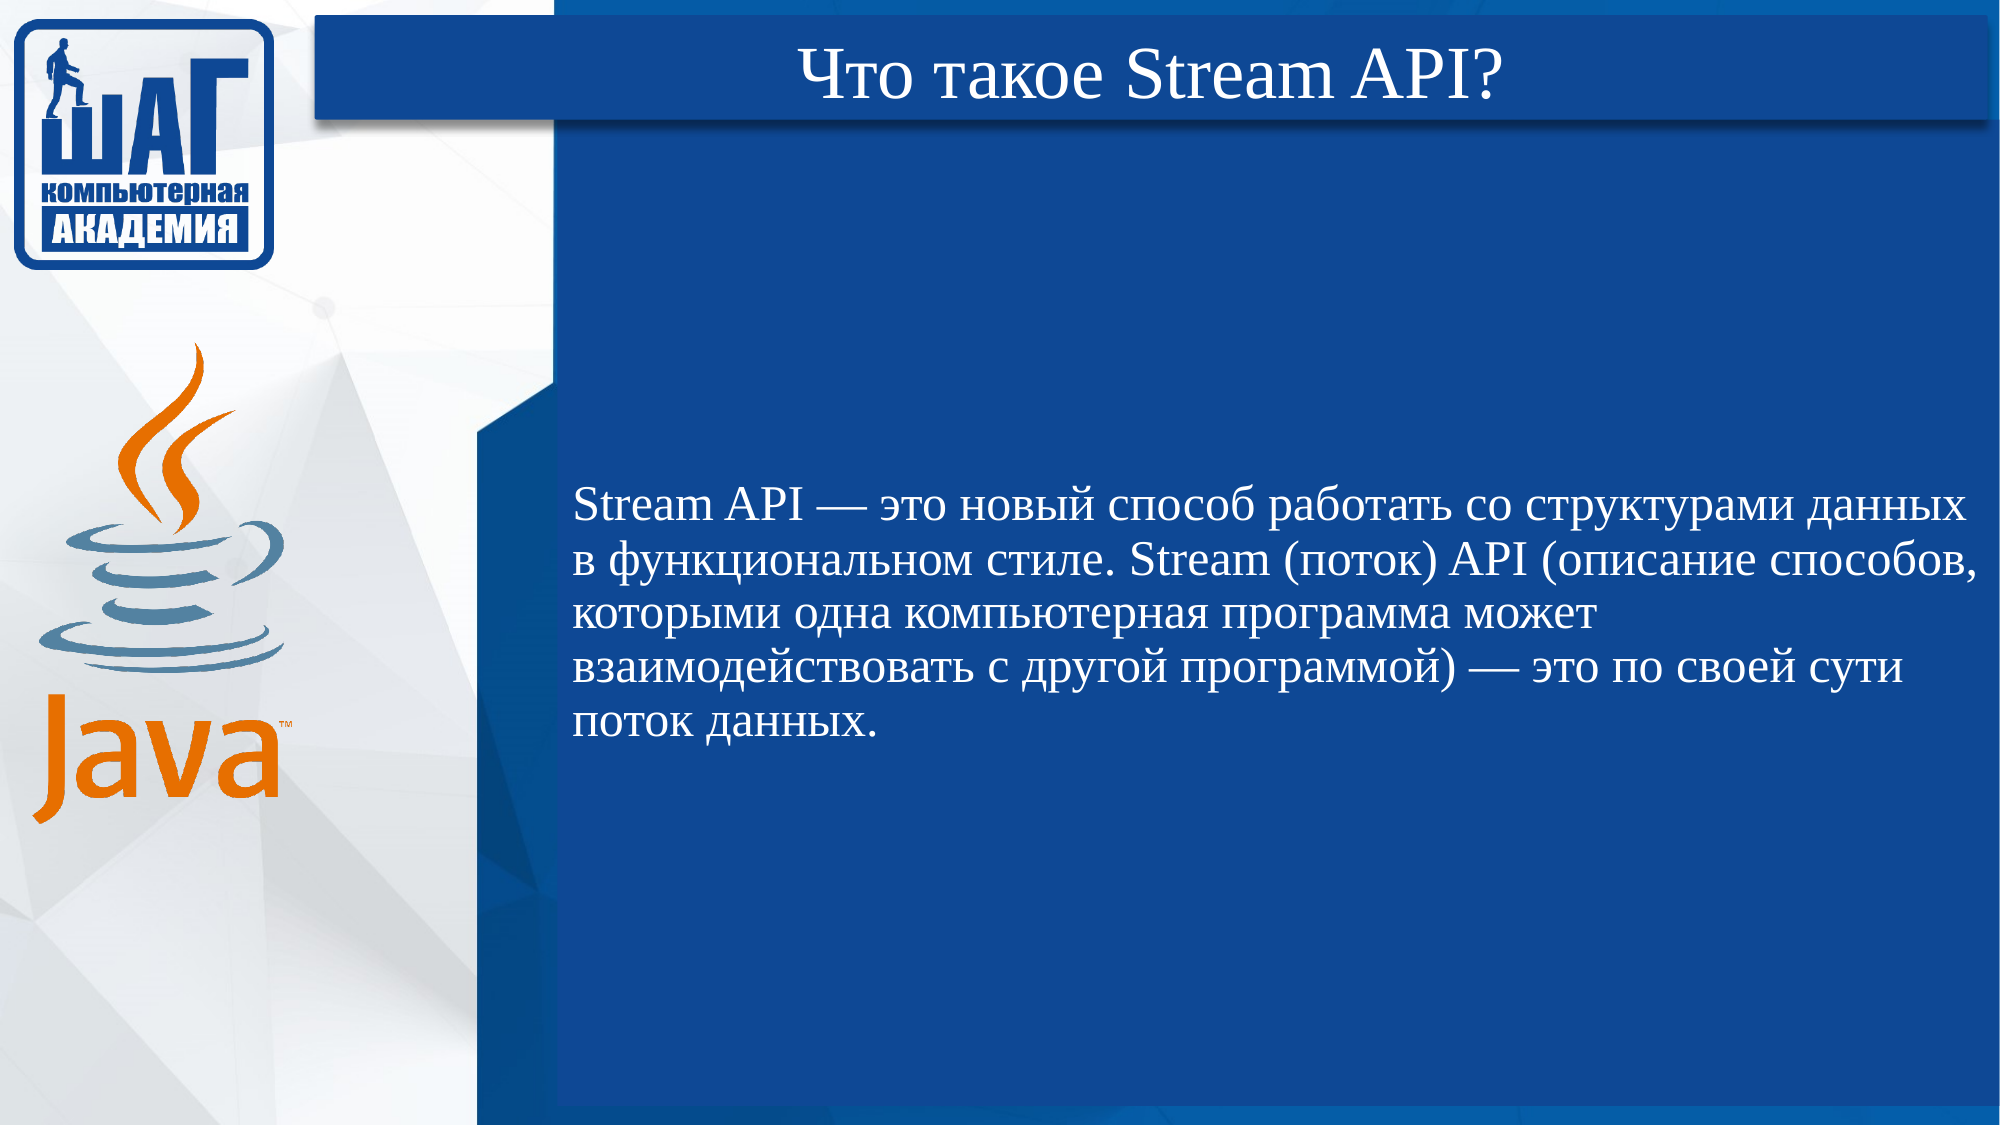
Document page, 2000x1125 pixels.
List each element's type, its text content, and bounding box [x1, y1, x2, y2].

list Stream API — это новый способ работать со структурами данных в функциональном стиле. Stream (поток) API (описание способов, которыми одна компьютерная программа может взаимодействовать с другой программой) — это по своей сути поток данных. [557, 119, 2000, 1106]
text_box Что такое Stream API? [314, 15, 1988, 120]
picture [0, 0, 2000, 1125]
